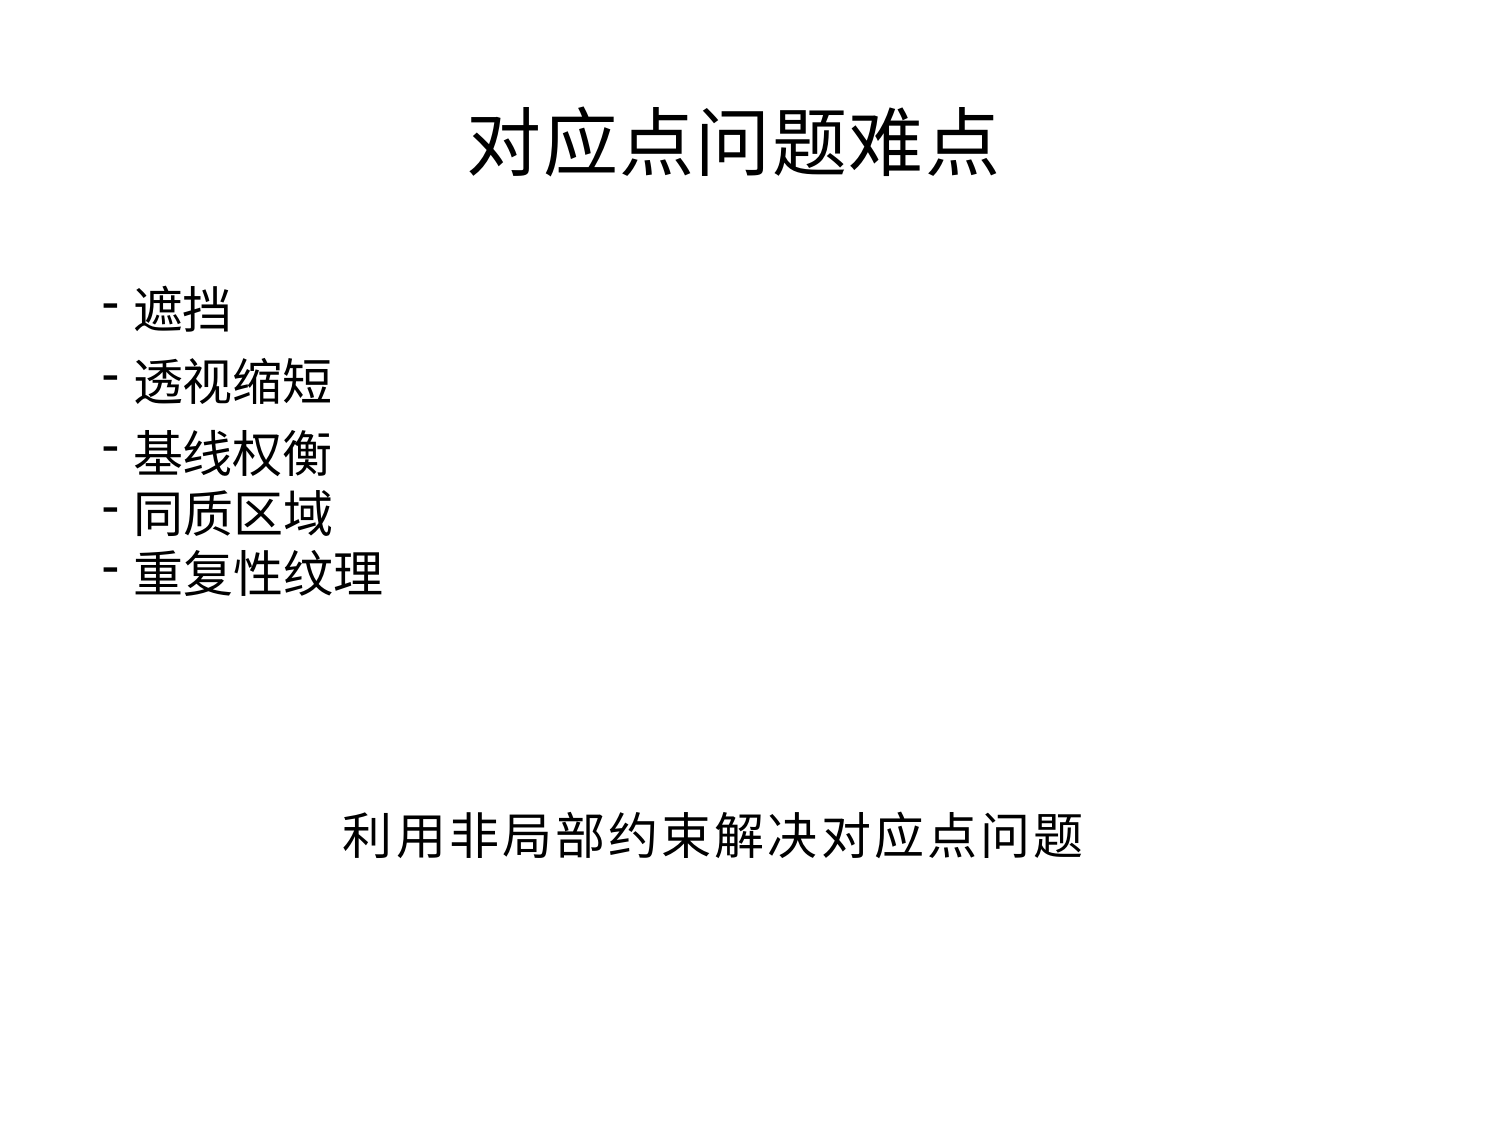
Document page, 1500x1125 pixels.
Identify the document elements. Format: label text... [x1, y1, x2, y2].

text_box 利用非局部约束解决对应点问题 [188, 802, 1237, 865]
text_box 遮挡 透视缩短 基线权衡 同质区域 重复性纹理 [100, 266, 729, 603]
title 对应点问题难点 [112, 93, 1353, 284]
